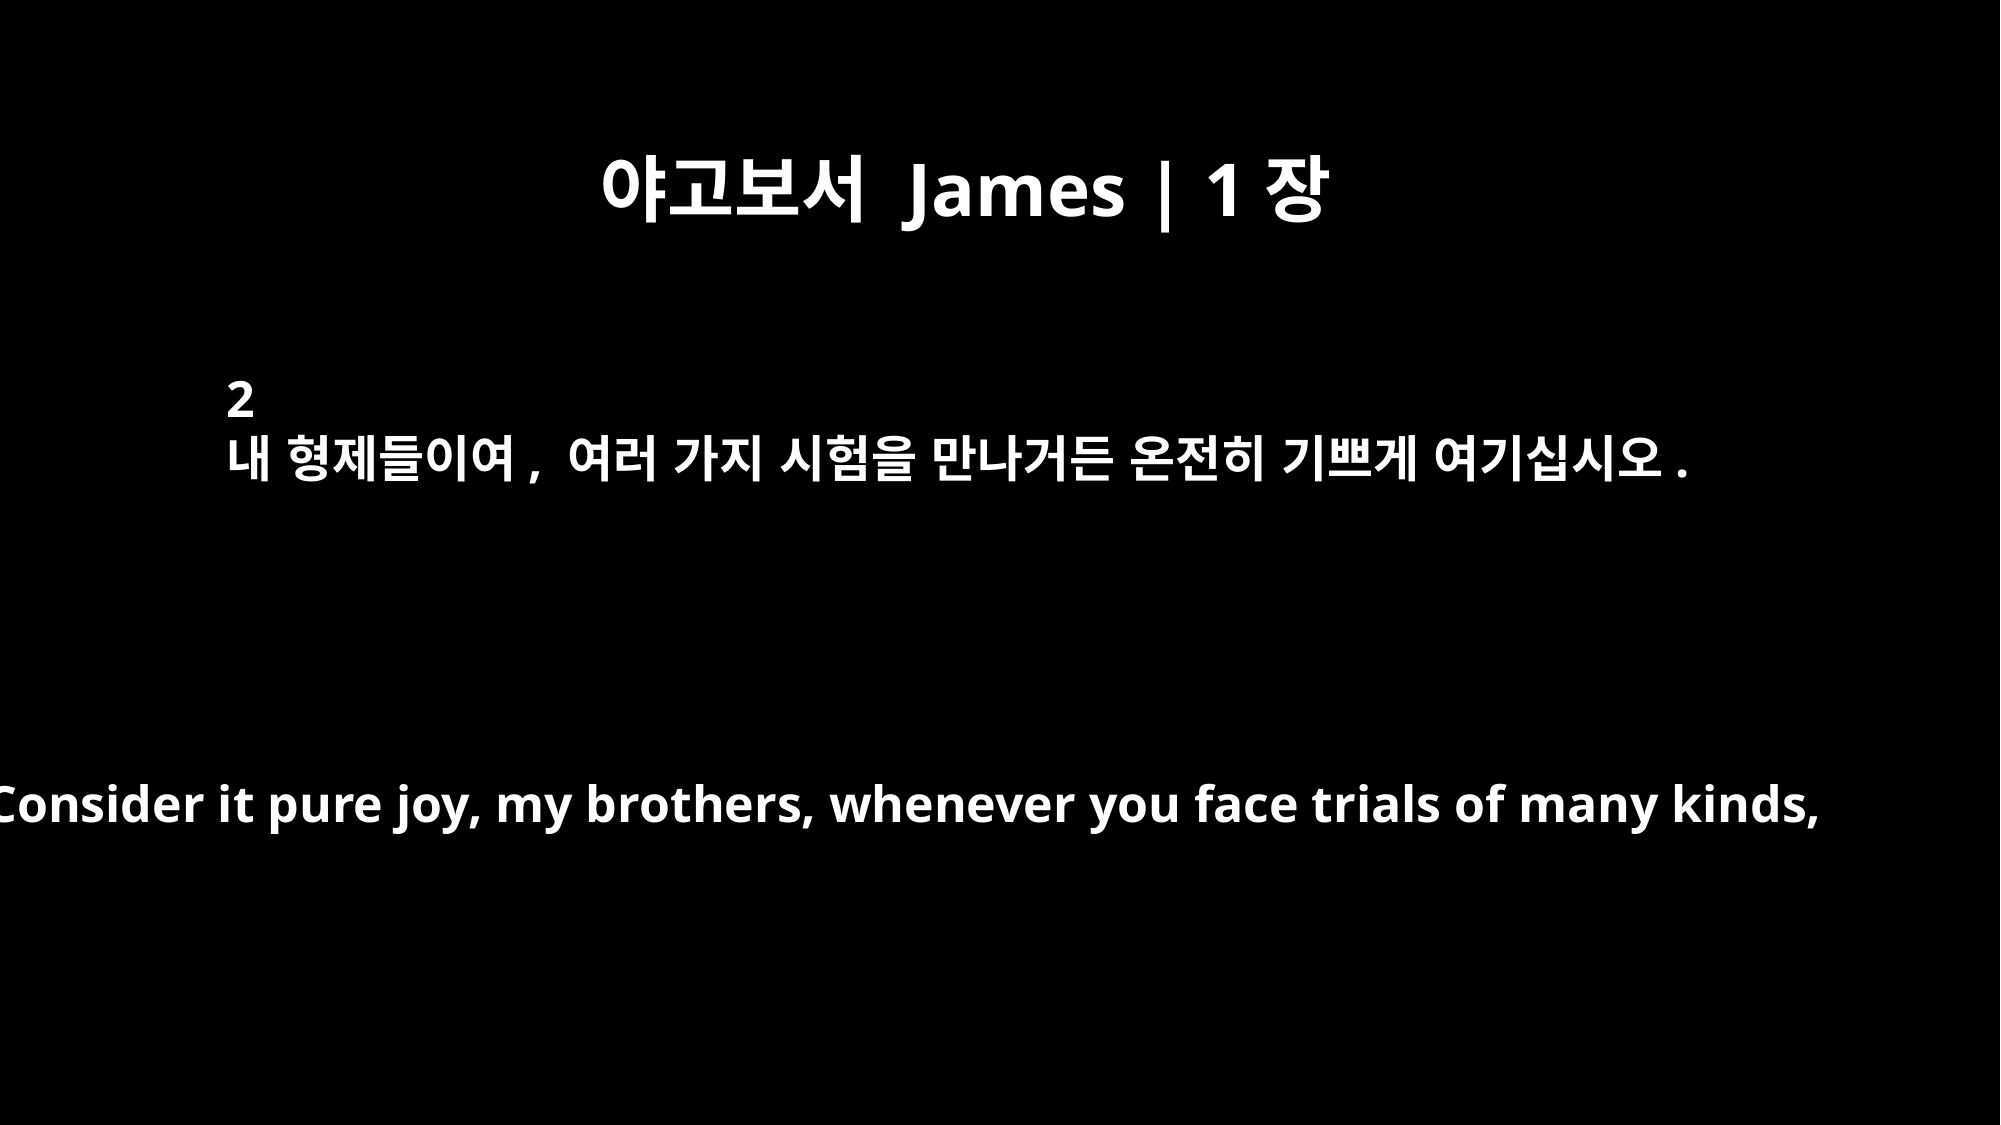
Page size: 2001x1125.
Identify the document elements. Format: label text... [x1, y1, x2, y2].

text_box Consider it pure joy, my brothers, whenever you face trials of many kinds, [0, 764, 1837, 840]
text_box 2 내 형제들이여, 여러 가지 시험을 만나거든 온전히 기쁘게 여기십시오. [211, 359, 1706, 495]
text_box 야고보서 James | 1장 [585, 136, 1347, 239]
